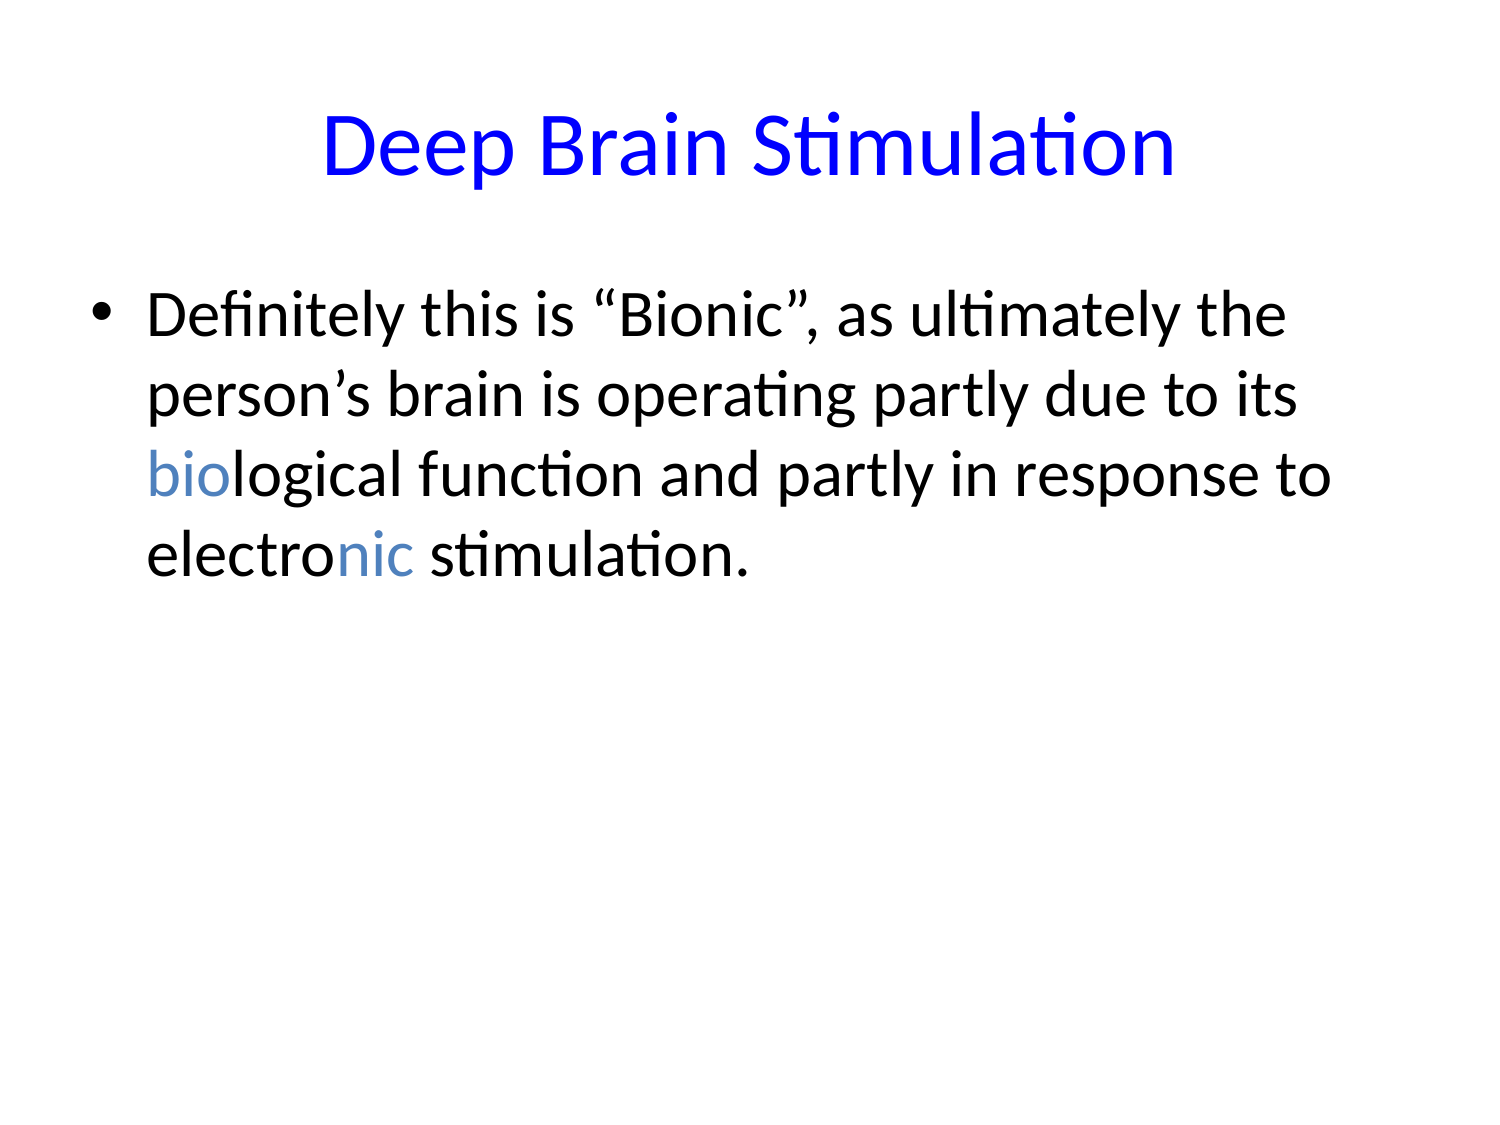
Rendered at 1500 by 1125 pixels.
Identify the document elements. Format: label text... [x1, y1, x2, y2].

title Deep Brain Stimulation [75, 45, 1425, 233]
list Definitely this is “Bionic”, as ultimately the person’s brain is operating partly due to its biological function and partly in response to electronic stimulation. [75, 262, 1425, 1005]
